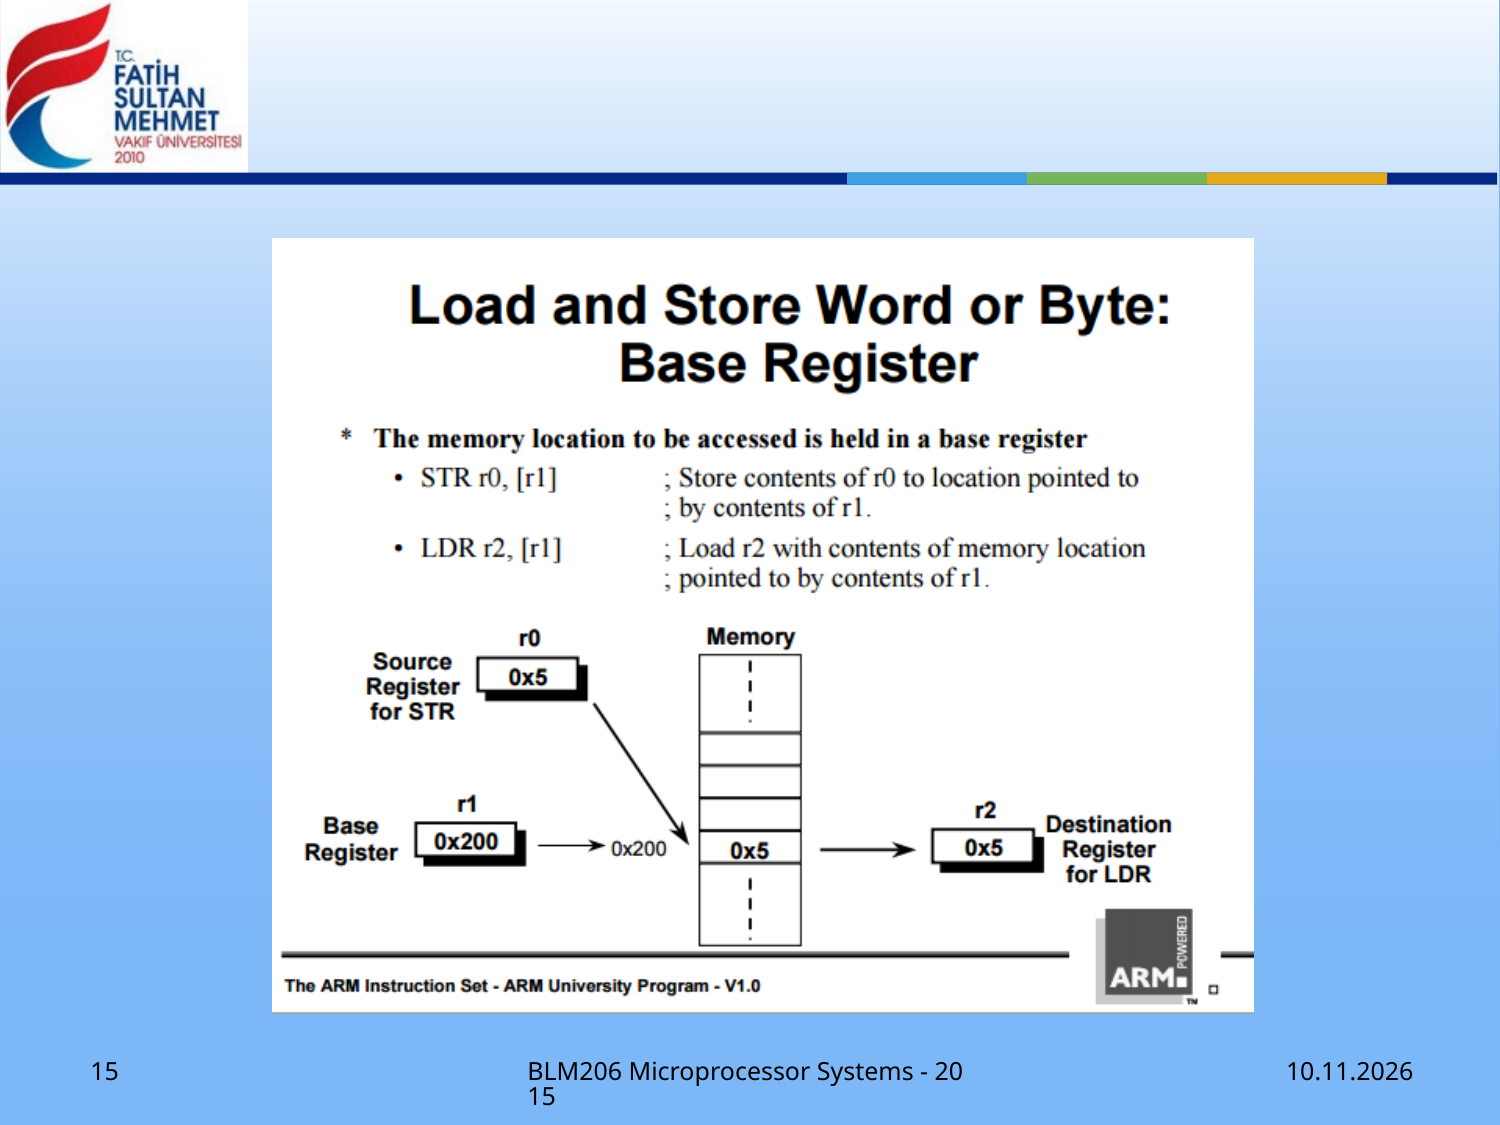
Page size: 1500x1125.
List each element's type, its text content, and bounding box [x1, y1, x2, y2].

picture [271, 237, 1254, 1014]
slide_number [1078, 1042, 1429, 1103]
footer BLM206 Microprocessor Systems - 2015 [512, 1042, 988, 1103]
picture [1, 0, 248, 172]
slide_number 15 [75, 1042, 426, 1103]
